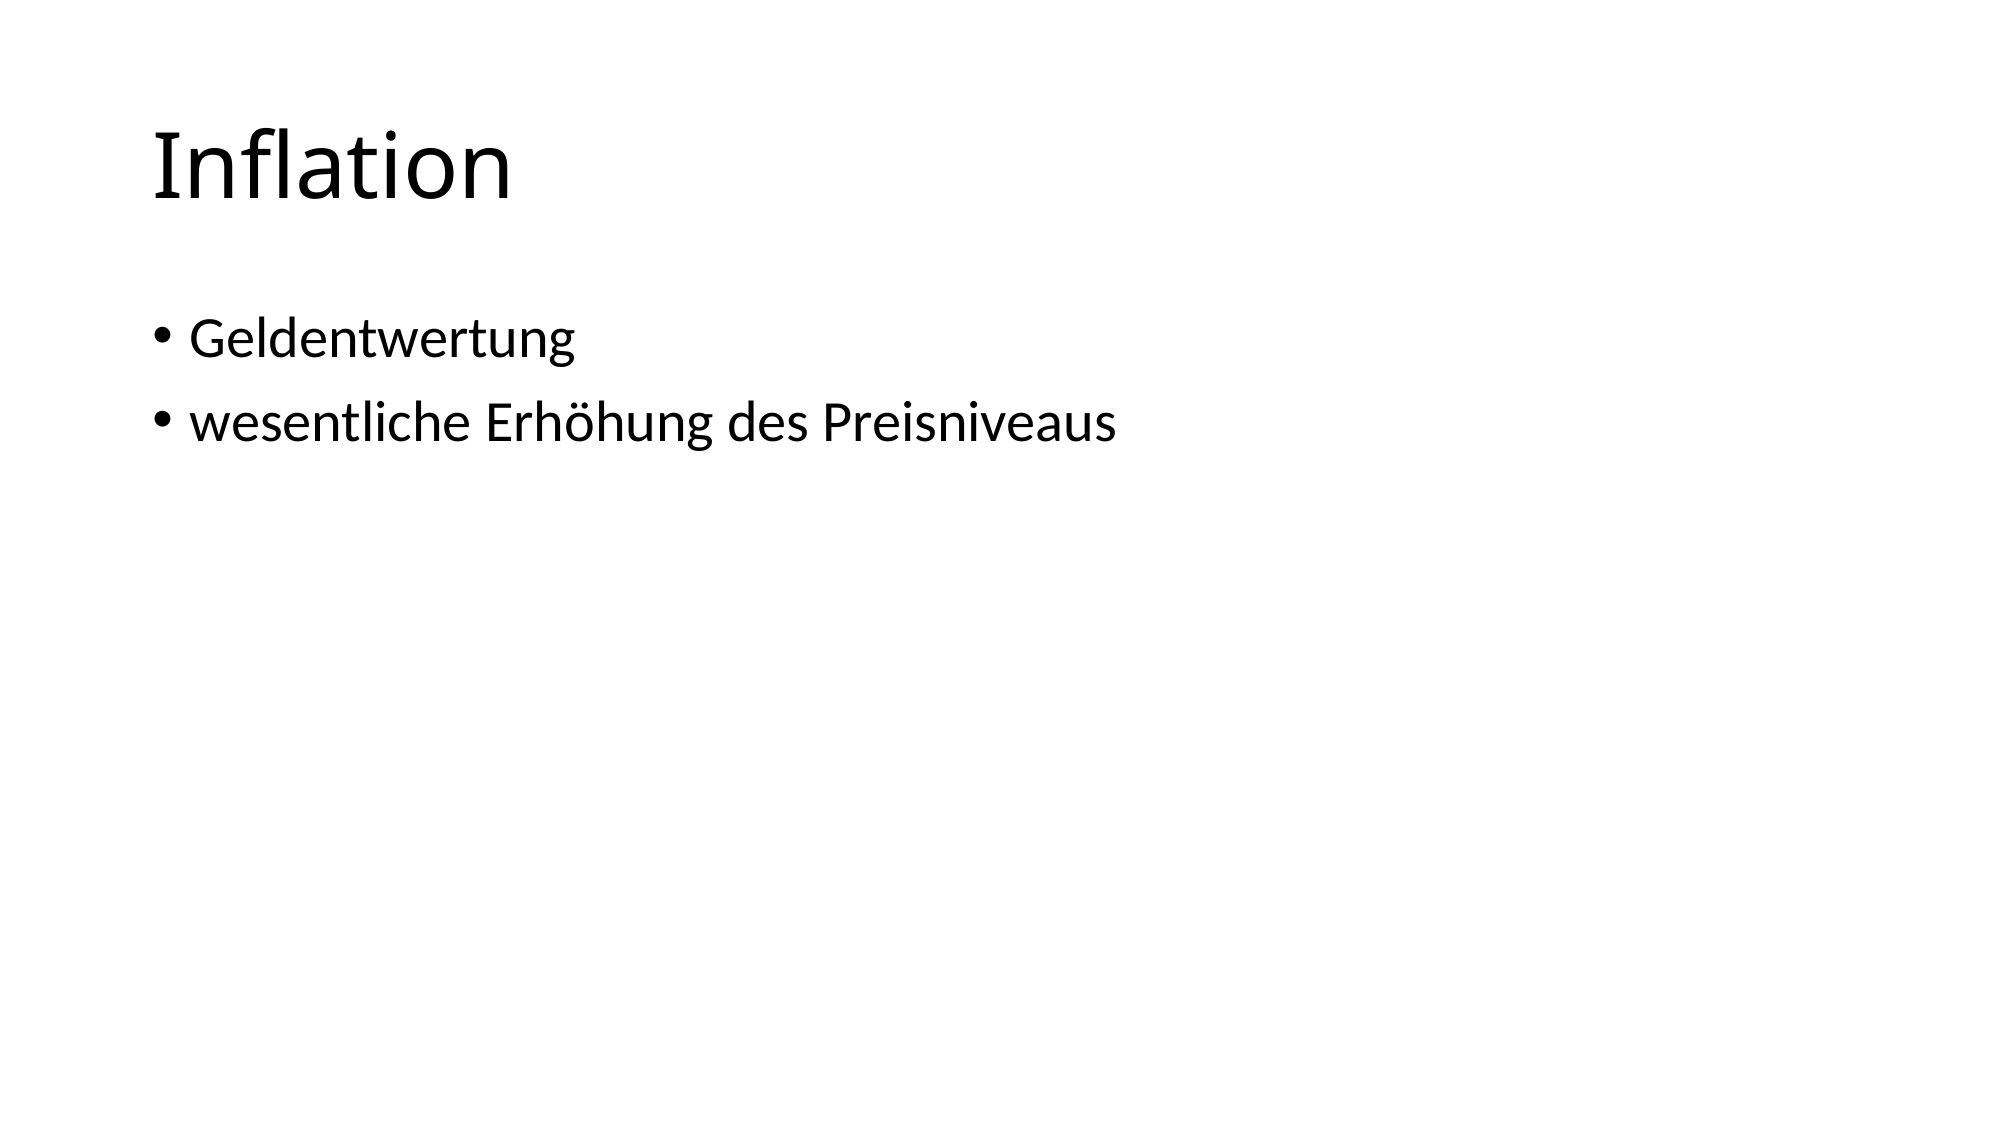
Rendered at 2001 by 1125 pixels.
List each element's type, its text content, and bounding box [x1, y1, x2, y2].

list Geldentwertung wesentliche Erhöhung des Preisniveaus [137, 299, 1863, 1014]
title Inflation [137, 59, 1863, 278]
